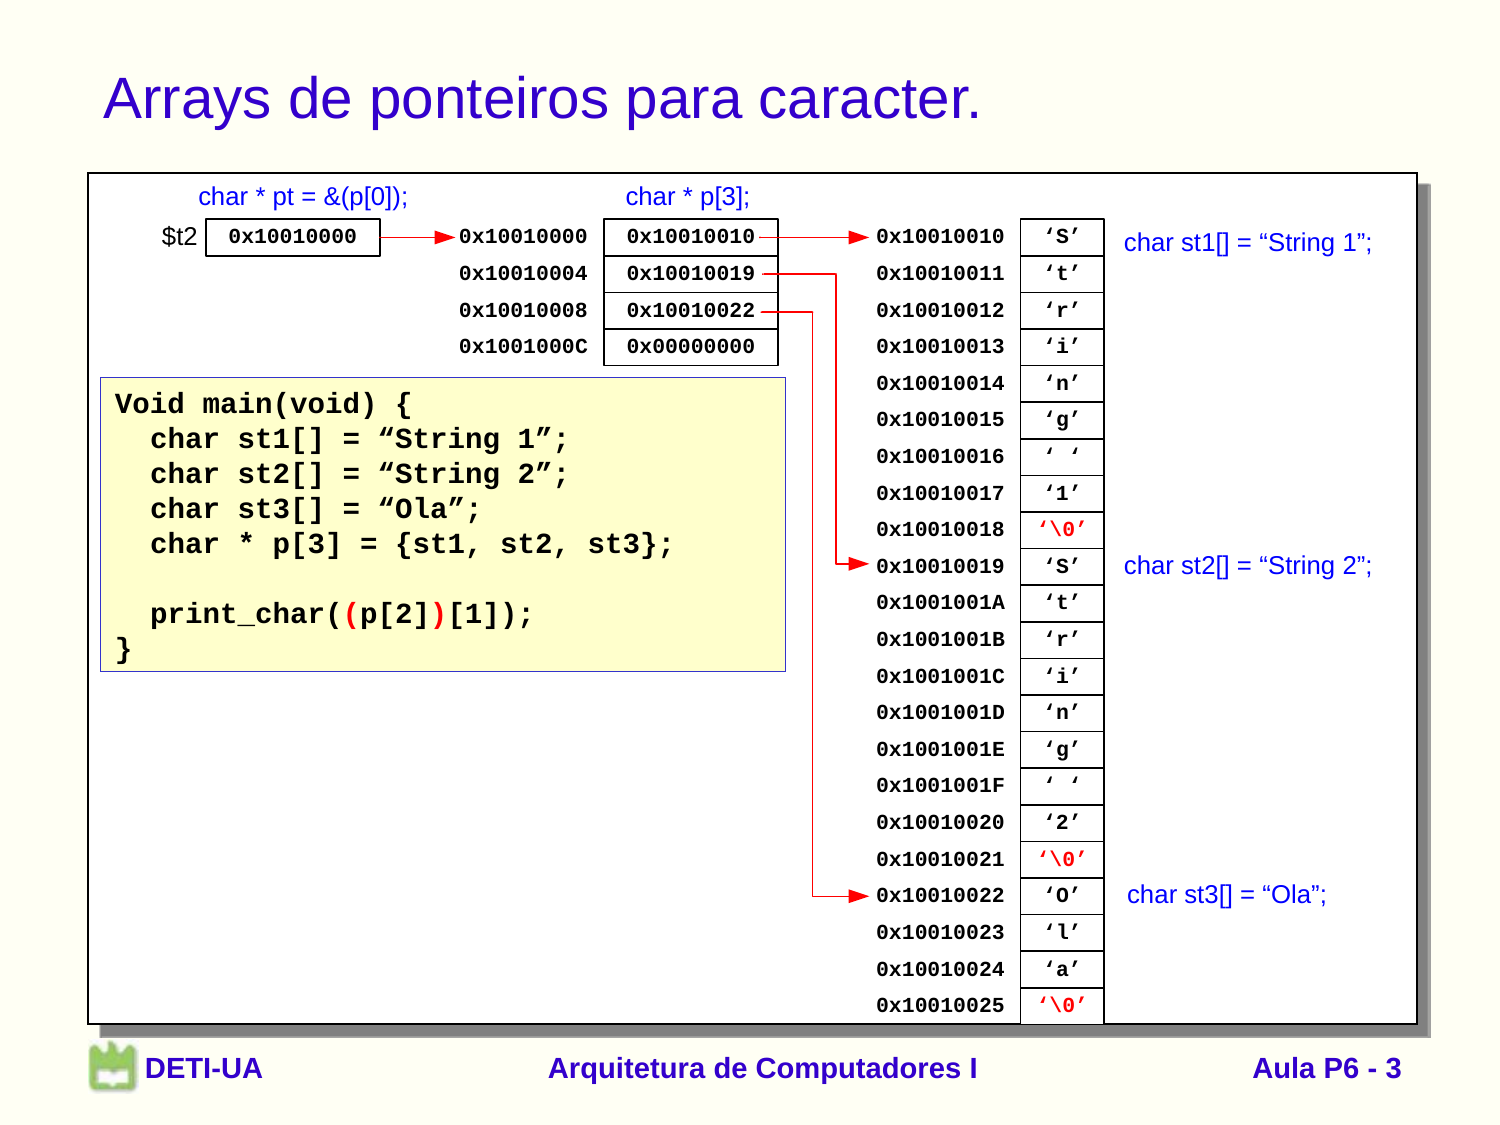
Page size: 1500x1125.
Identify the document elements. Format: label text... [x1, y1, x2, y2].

slide_number DETI-UA [88, 1027, 443, 1106]
picture [88, 1039, 139, 1094]
title Arrays de ponteiros para caracter. [88, 42, 1417, 148]
text_box Void main(void) { char st1[] = “String 1”; char st2[] = “String 2”; char st3[] = “Ola”; char * p[3] = {st1, st2, st3}; print_char((p[2])[1]); } [100, 377, 159, 672]
picture [159, 175, 1375, 1028]
slide_number Aula P6 - 3 [1066, 1027, 1417, 1106]
footer Arquitetura de Computadores I [525, 1028, 1001, 1106]
